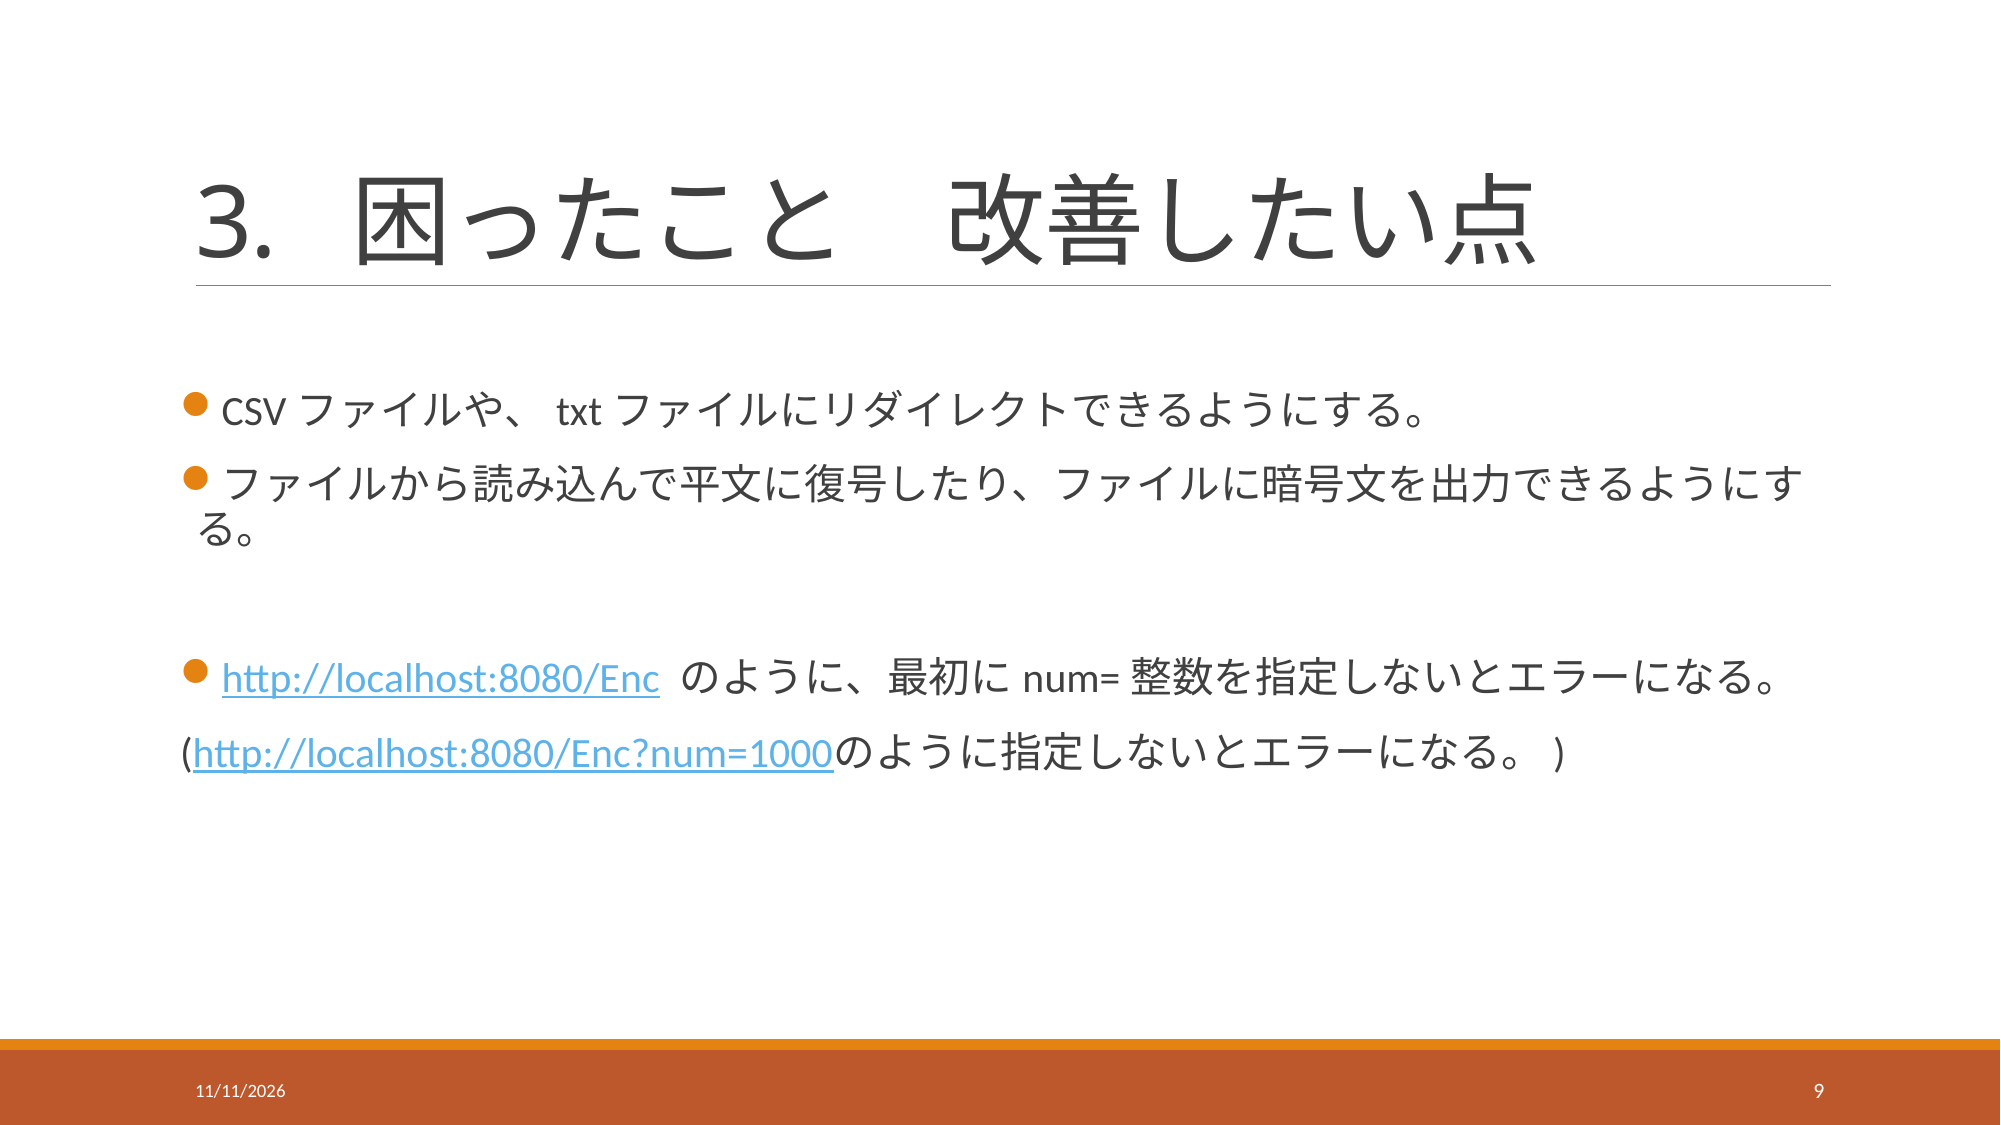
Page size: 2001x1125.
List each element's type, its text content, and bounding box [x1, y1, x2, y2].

title 3. 困ったこと 改善したい点 [180, 47, 1830, 285]
list CSVファイルや、txtファイルにリダイレクトできるようにする。 ファイルから読み込んで平文に復号したり、ファイルに暗号文を出力できるようにする。 http://localhost:8080/Enc のように、最初にnum=整数を指定しないとエラーになる。 (http://localhost:8080/Enc?num=1000のように指定しないとエラーになる。) [180, 302, 1830, 963]
slide_number 9 [1624, 1059, 1840, 1120]
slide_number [180, 1059, 586, 1120]
